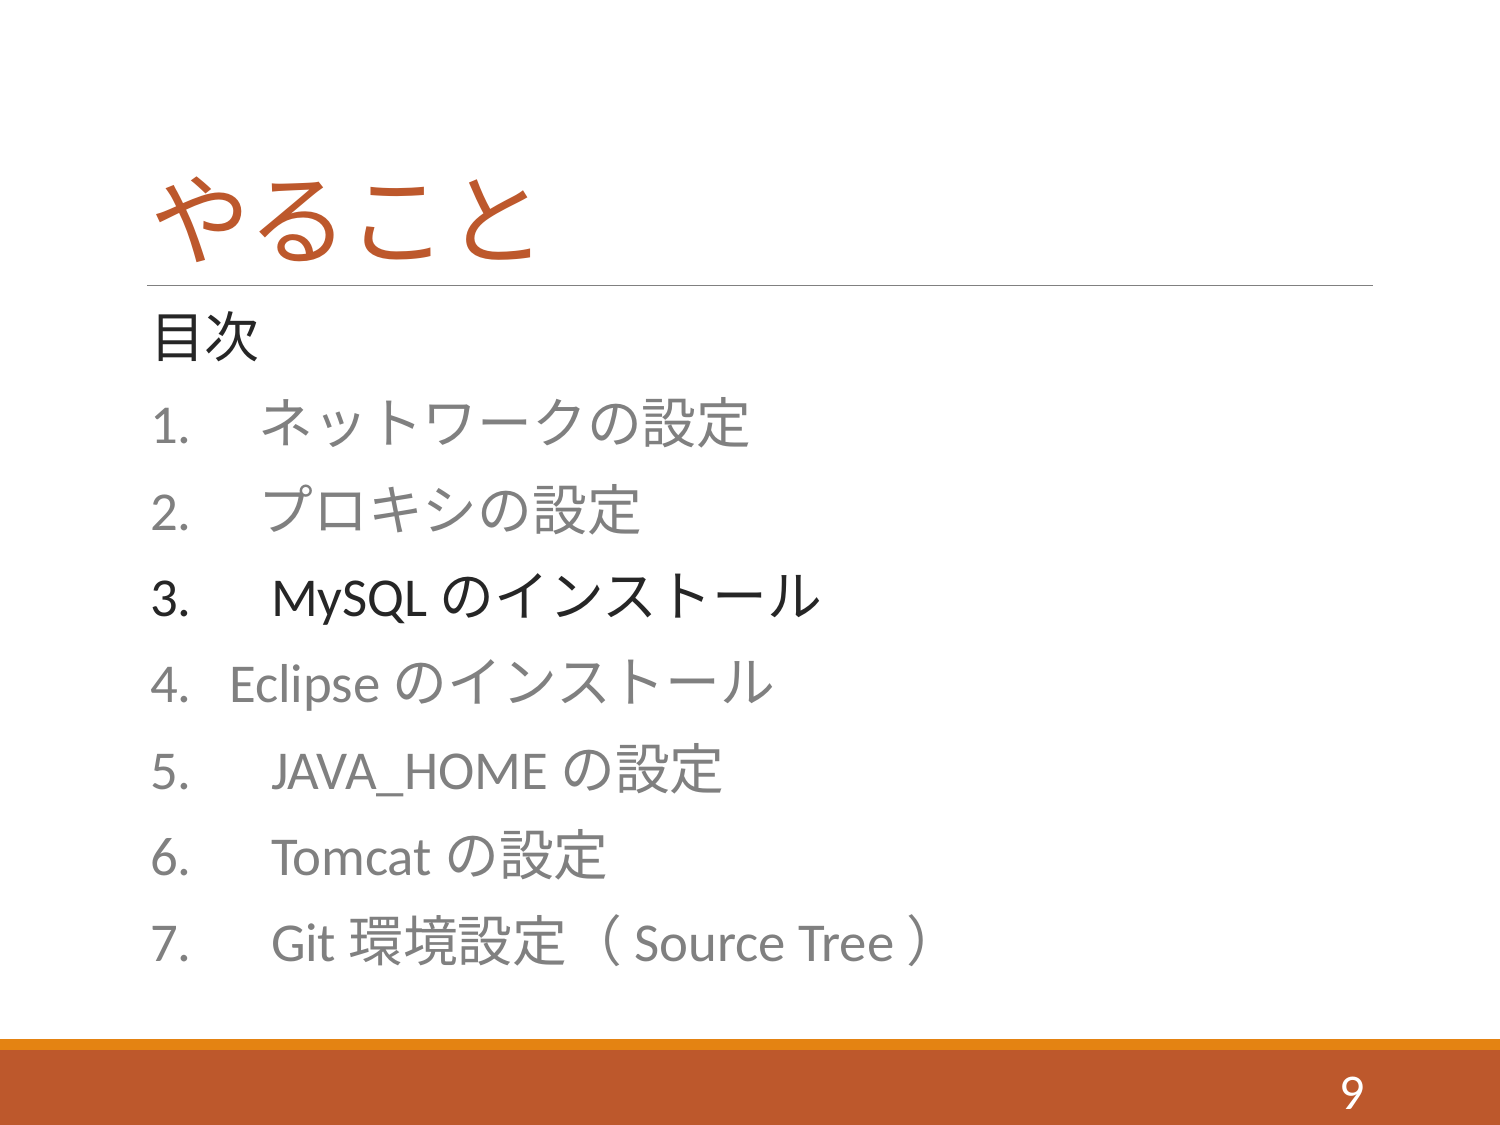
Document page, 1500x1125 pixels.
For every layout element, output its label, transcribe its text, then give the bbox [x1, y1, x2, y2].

slide_number 9 [1218, 1059, 1380, 1120]
list 目次 1. ネットワークの設定 2. プロキシの設定 3. MySQLのインストール 4. Eclipseのインストール 5. JAVA_HOMEの設定 6. Tomcatの設定 7. Git環境設定（Source Tree） [135, 302, 1373, 982]
title やること [135, 47, 1373, 285]
